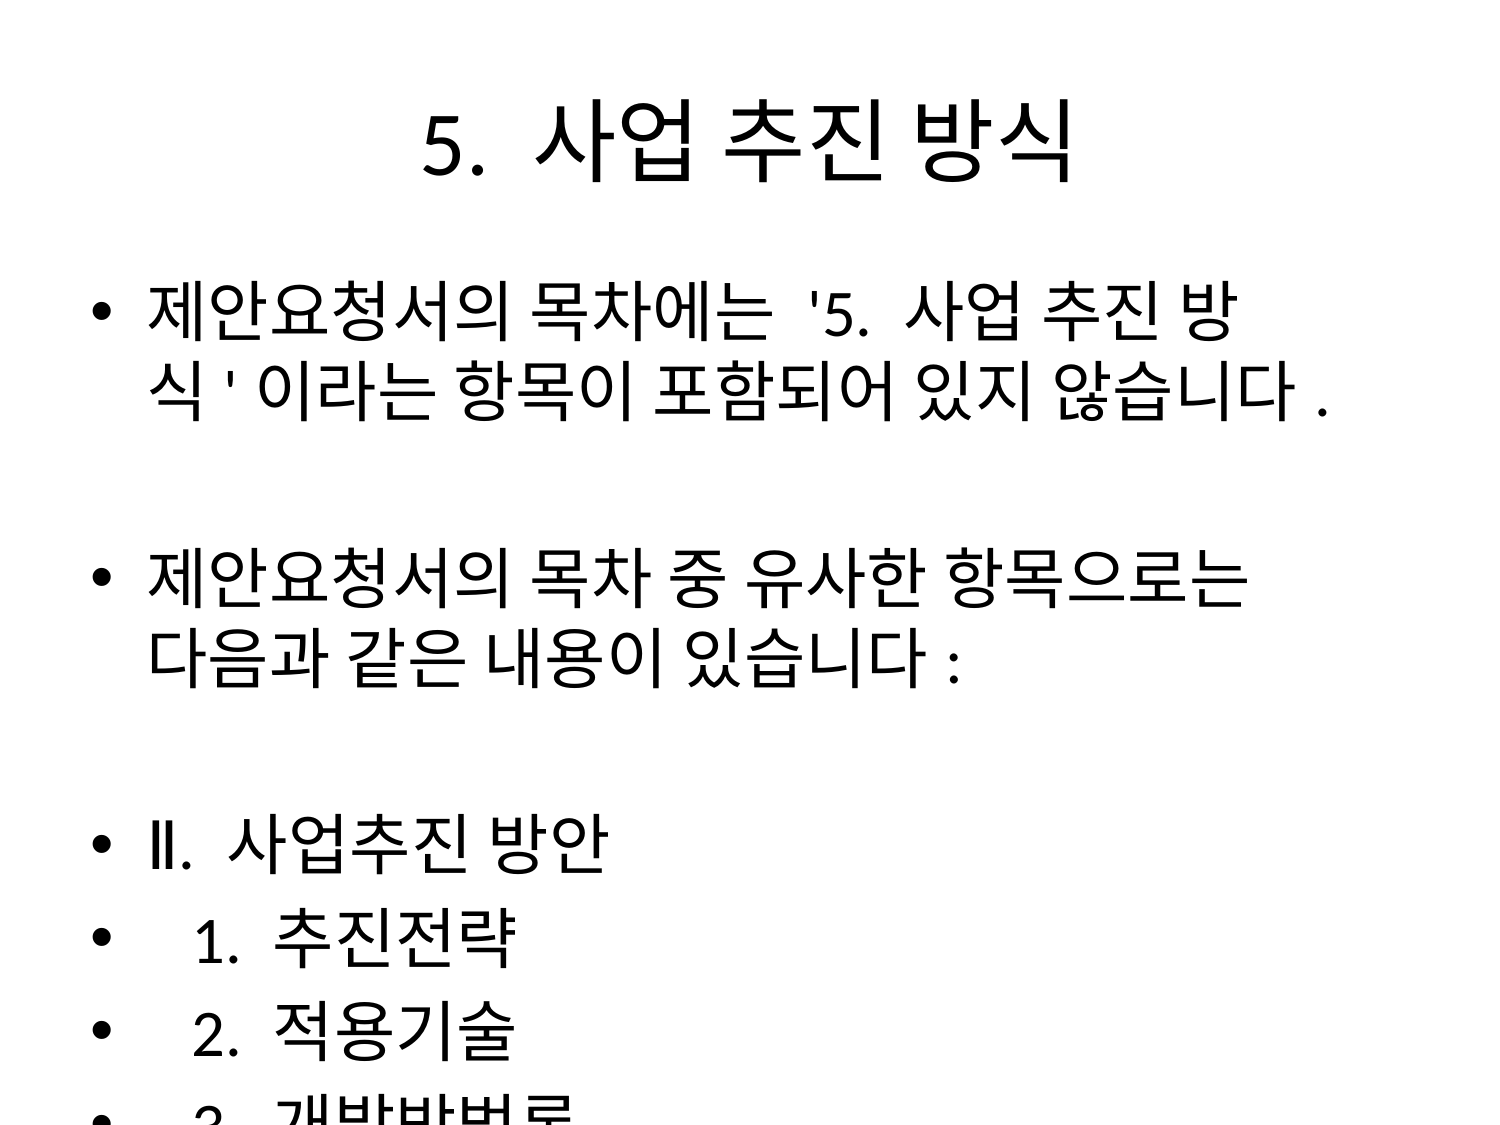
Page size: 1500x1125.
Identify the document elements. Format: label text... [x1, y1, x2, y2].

list 제안요청서의 목차에는 '5. 사업 추진 방식'이라는 항목이 포함되어 있지 않습니다. 제안요청서의 목차 중 유사한 항목으로는 다음과 같은 내용이 있습니다: Ⅱ. 사업추진 방안 1. 추진전략 2. 적용기술 3. 개발방법론 이 항목들에서는 제안사가 해당 사업을 어떤 전략과 기술, 방법론으로 추진할 것인지를 기술하도록 되어 있습니다. 제안요청서에 포함되지 않은 '사업 추진 방식'에 대해서는 제안요청서의 내용만으로는 어떤 내용을 작성해야 할지 파악하기 어려우므로, 자세한 내용을 작성하기는 어렵습니다. 프레젠테이션에 '사업 추진 방식' 항목을 포함하고자 한다면, 발주처와 해당 항목에서 설명해야 할 구체적인 내용에 대해 협의가 필요할 것 같습니다. [75, 262, 1425, 1005]
title 5. 사업 추진 방식 [75, 45, 1425, 233]
